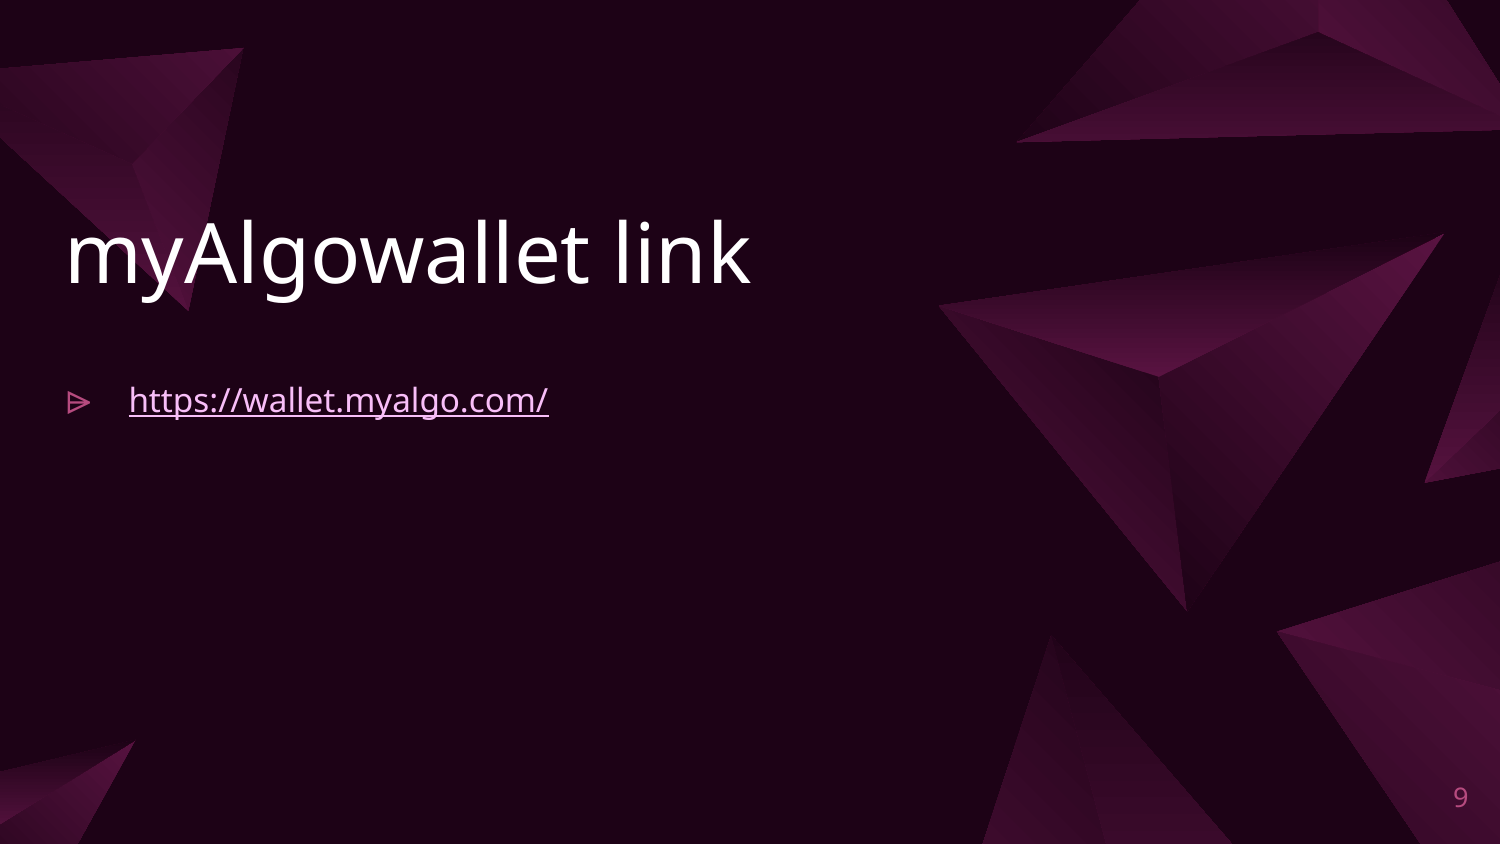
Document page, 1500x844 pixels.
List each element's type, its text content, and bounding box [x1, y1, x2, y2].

title myAlgowallet link [64, 204, 1127, 302]
slide_number 9 [1402, 766, 1469, 832]
list https://wallet.myalgo.com/ [53, 378, 1469, 474]
